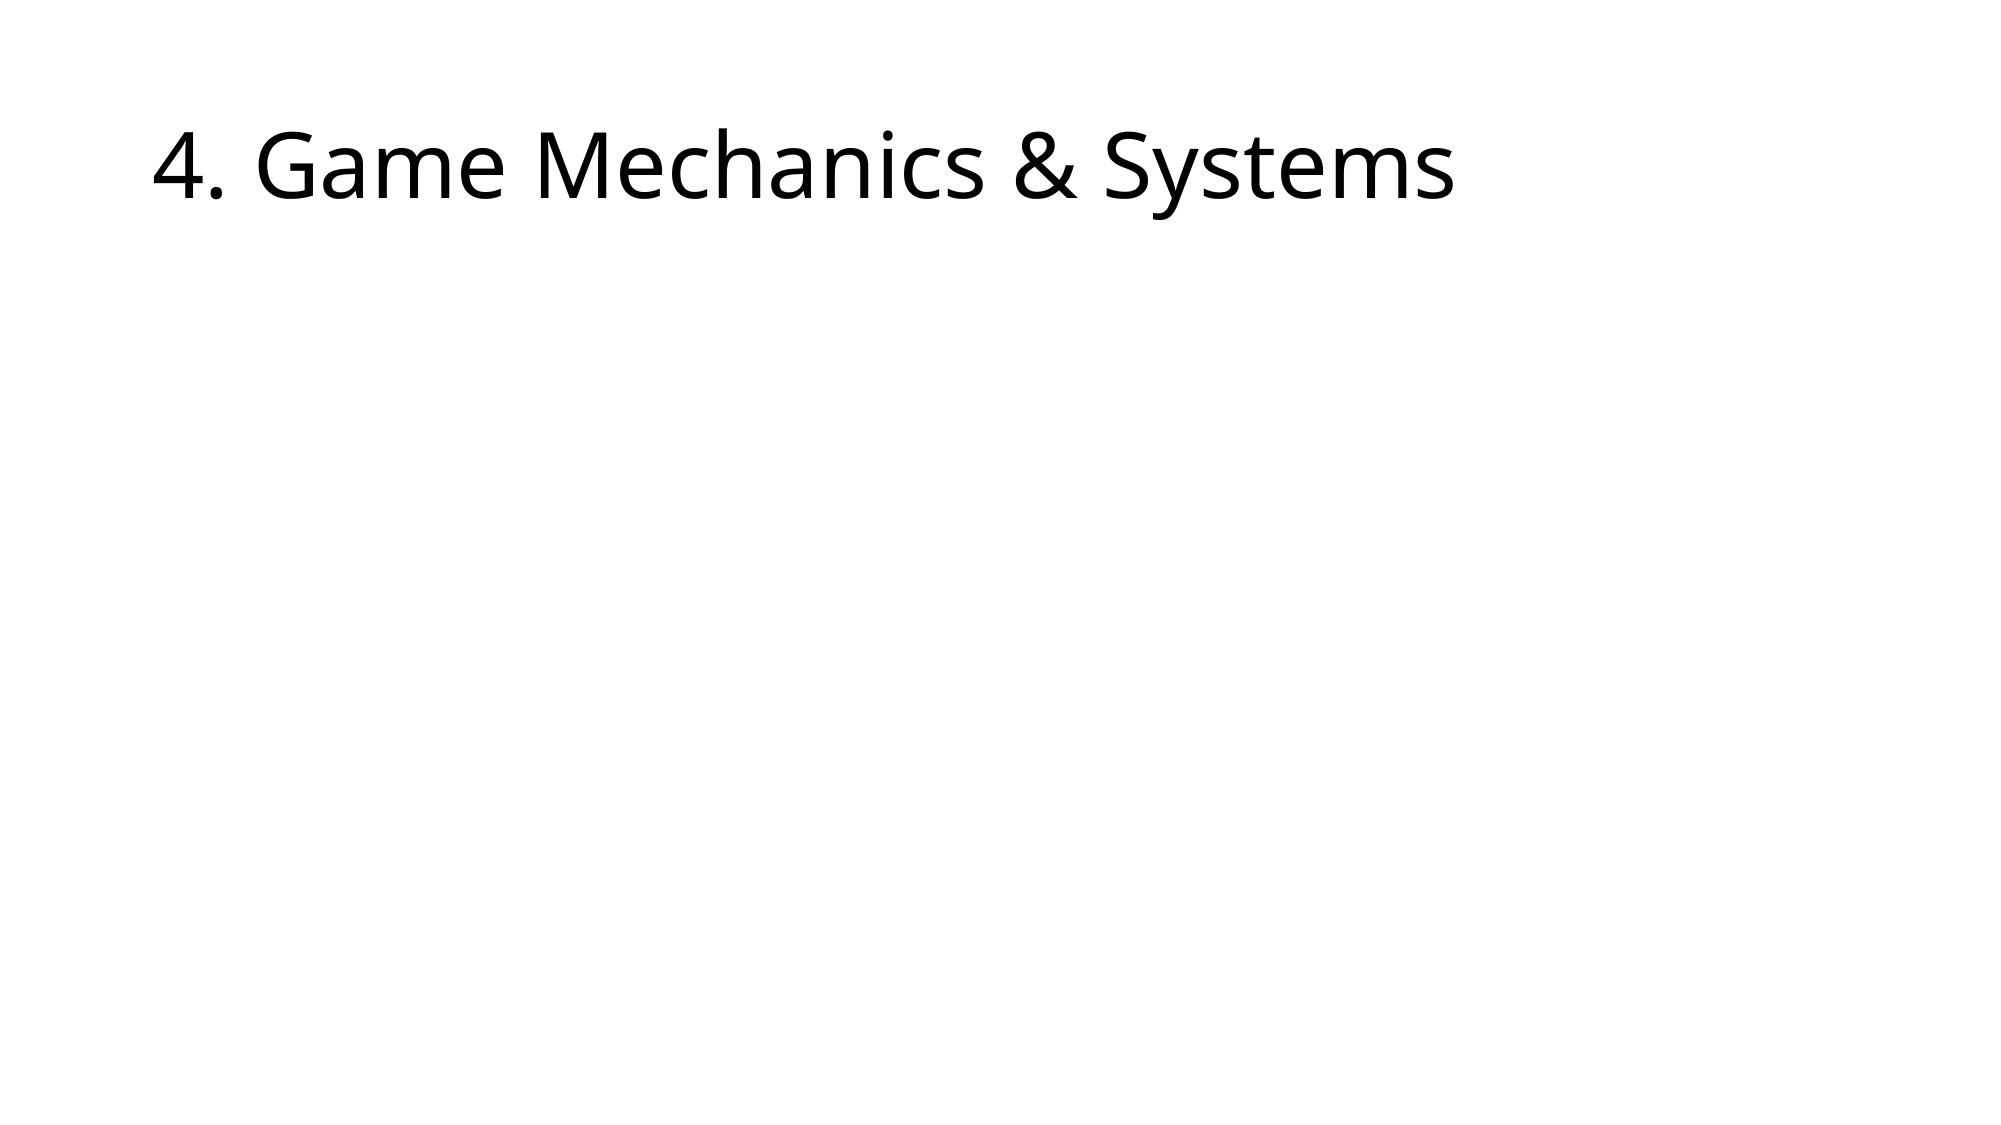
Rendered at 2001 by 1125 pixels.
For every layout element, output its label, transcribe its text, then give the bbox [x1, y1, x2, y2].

title 4. Game Mechanics & Systems [137, 59, 1863, 278]
